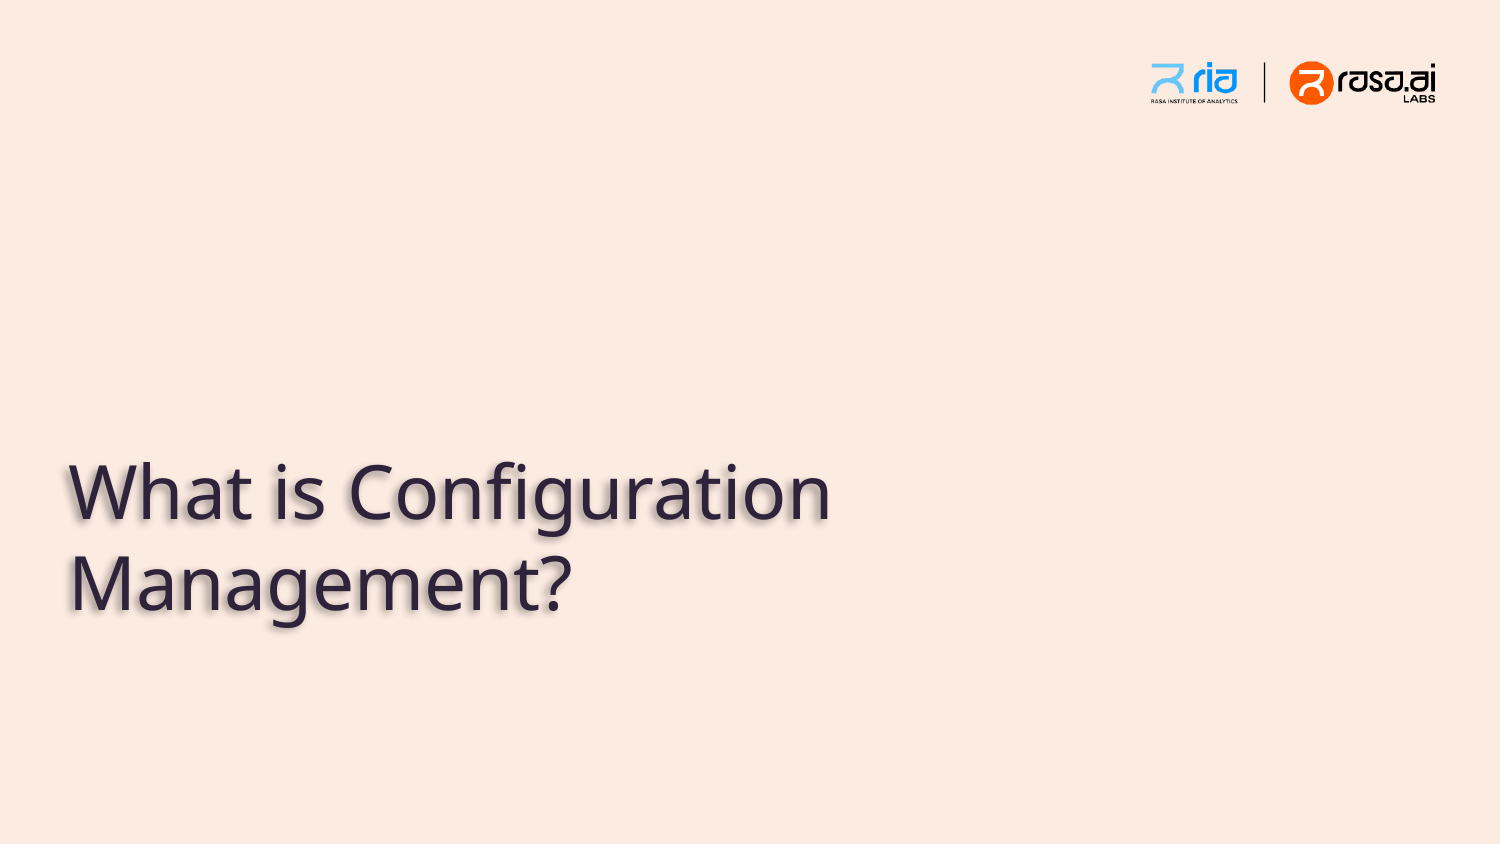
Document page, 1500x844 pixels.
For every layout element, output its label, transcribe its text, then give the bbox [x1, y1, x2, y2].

picture [1149, 59, 1435, 105]
title What is Configuration Management? [65, 431, 1025, 626]
